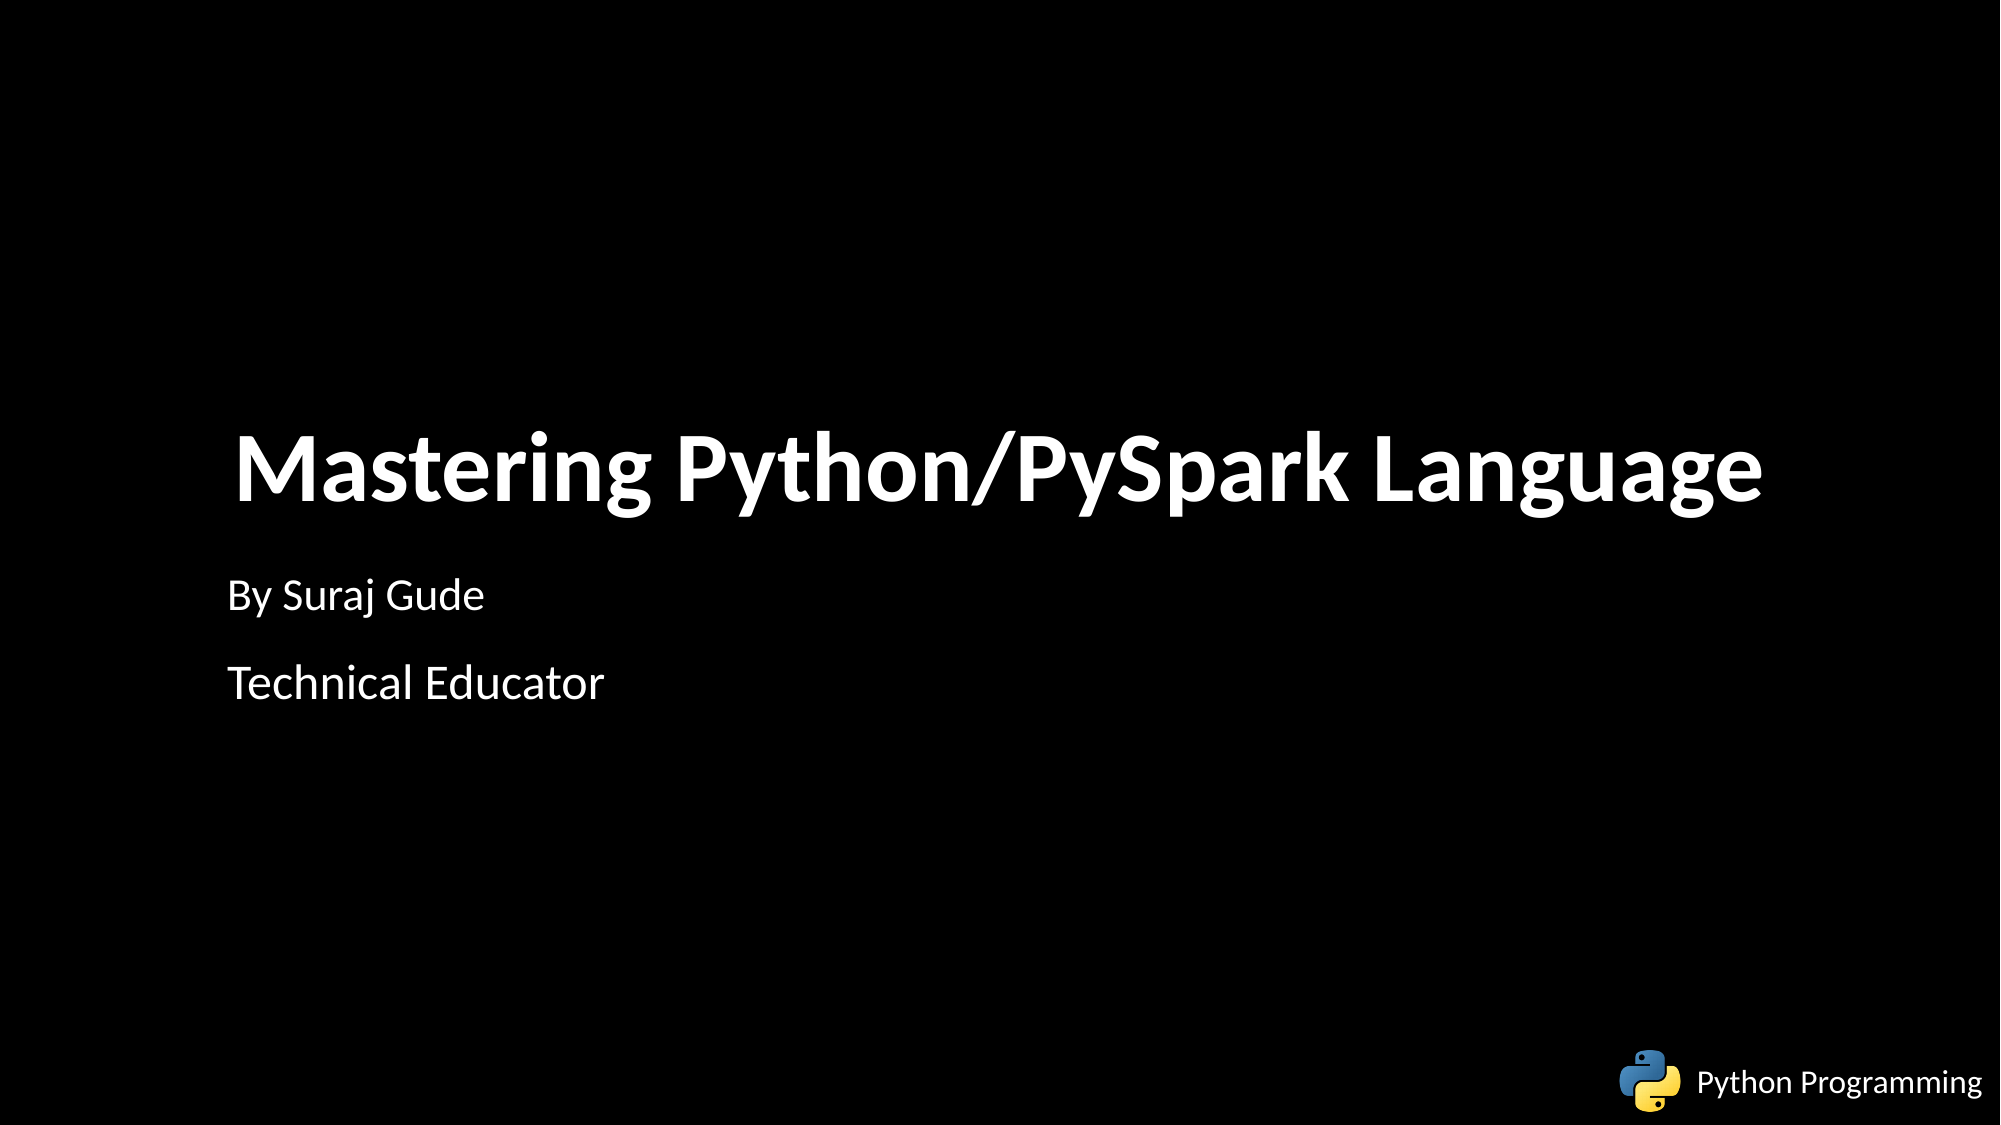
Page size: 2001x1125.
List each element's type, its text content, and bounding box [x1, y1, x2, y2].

picture [1619, 1050, 1681, 1112]
text_box By Suraj Gude Technical Educator [212, 530, 621, 718]
text_box Mastering Python/PySpark Language [218, 393, 1782, 529]
text_box Python Programming [1682, 1053, 1998, 1108]
